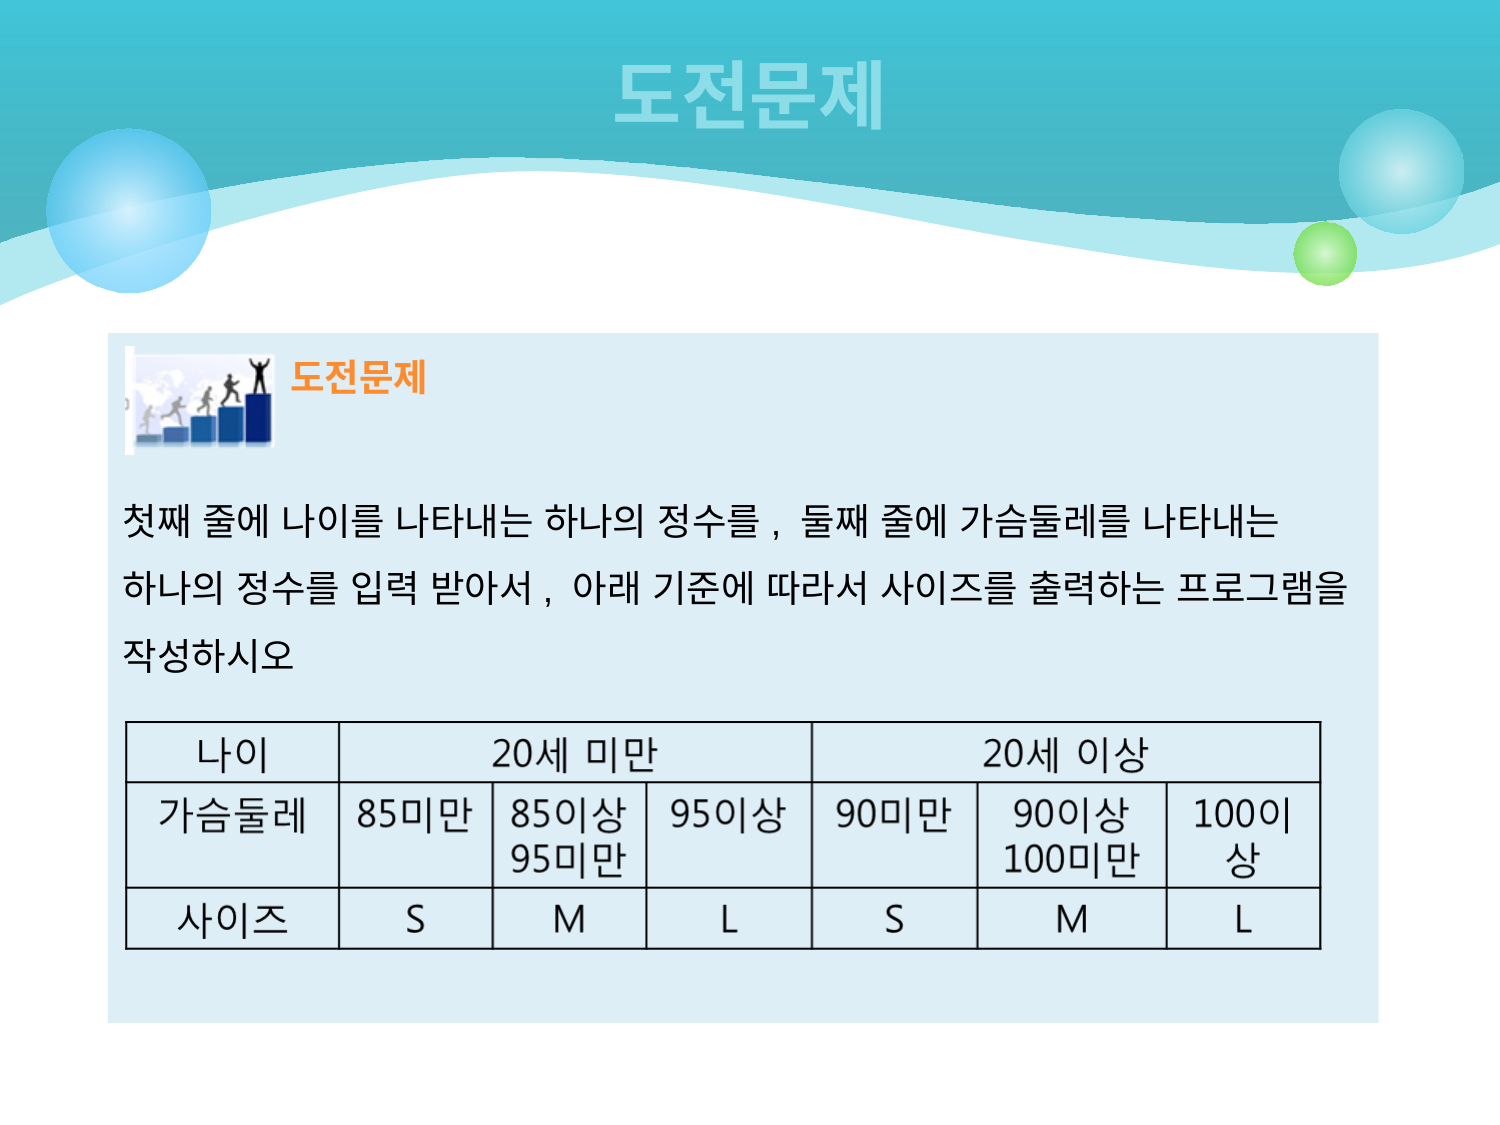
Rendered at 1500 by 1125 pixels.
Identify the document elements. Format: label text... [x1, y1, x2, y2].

text_box 첫째 줄에 나이를 나타내는 하나의 정수를, 둘째 줄에 가슴둘레를 나타내는 하나의 정수를 입력 받아서, 아래 기준에 따라서 사이즈를 출력하는 프로그램을 작성하시오 [108, 333, 1379, 1023]
text_box 도전문제 [278, 346, 477, 407]
picture [125, 716, 1324, 965]
picture [125, 346, 276, 456]
title 도전문제 [75, 0, 1425, 188]
